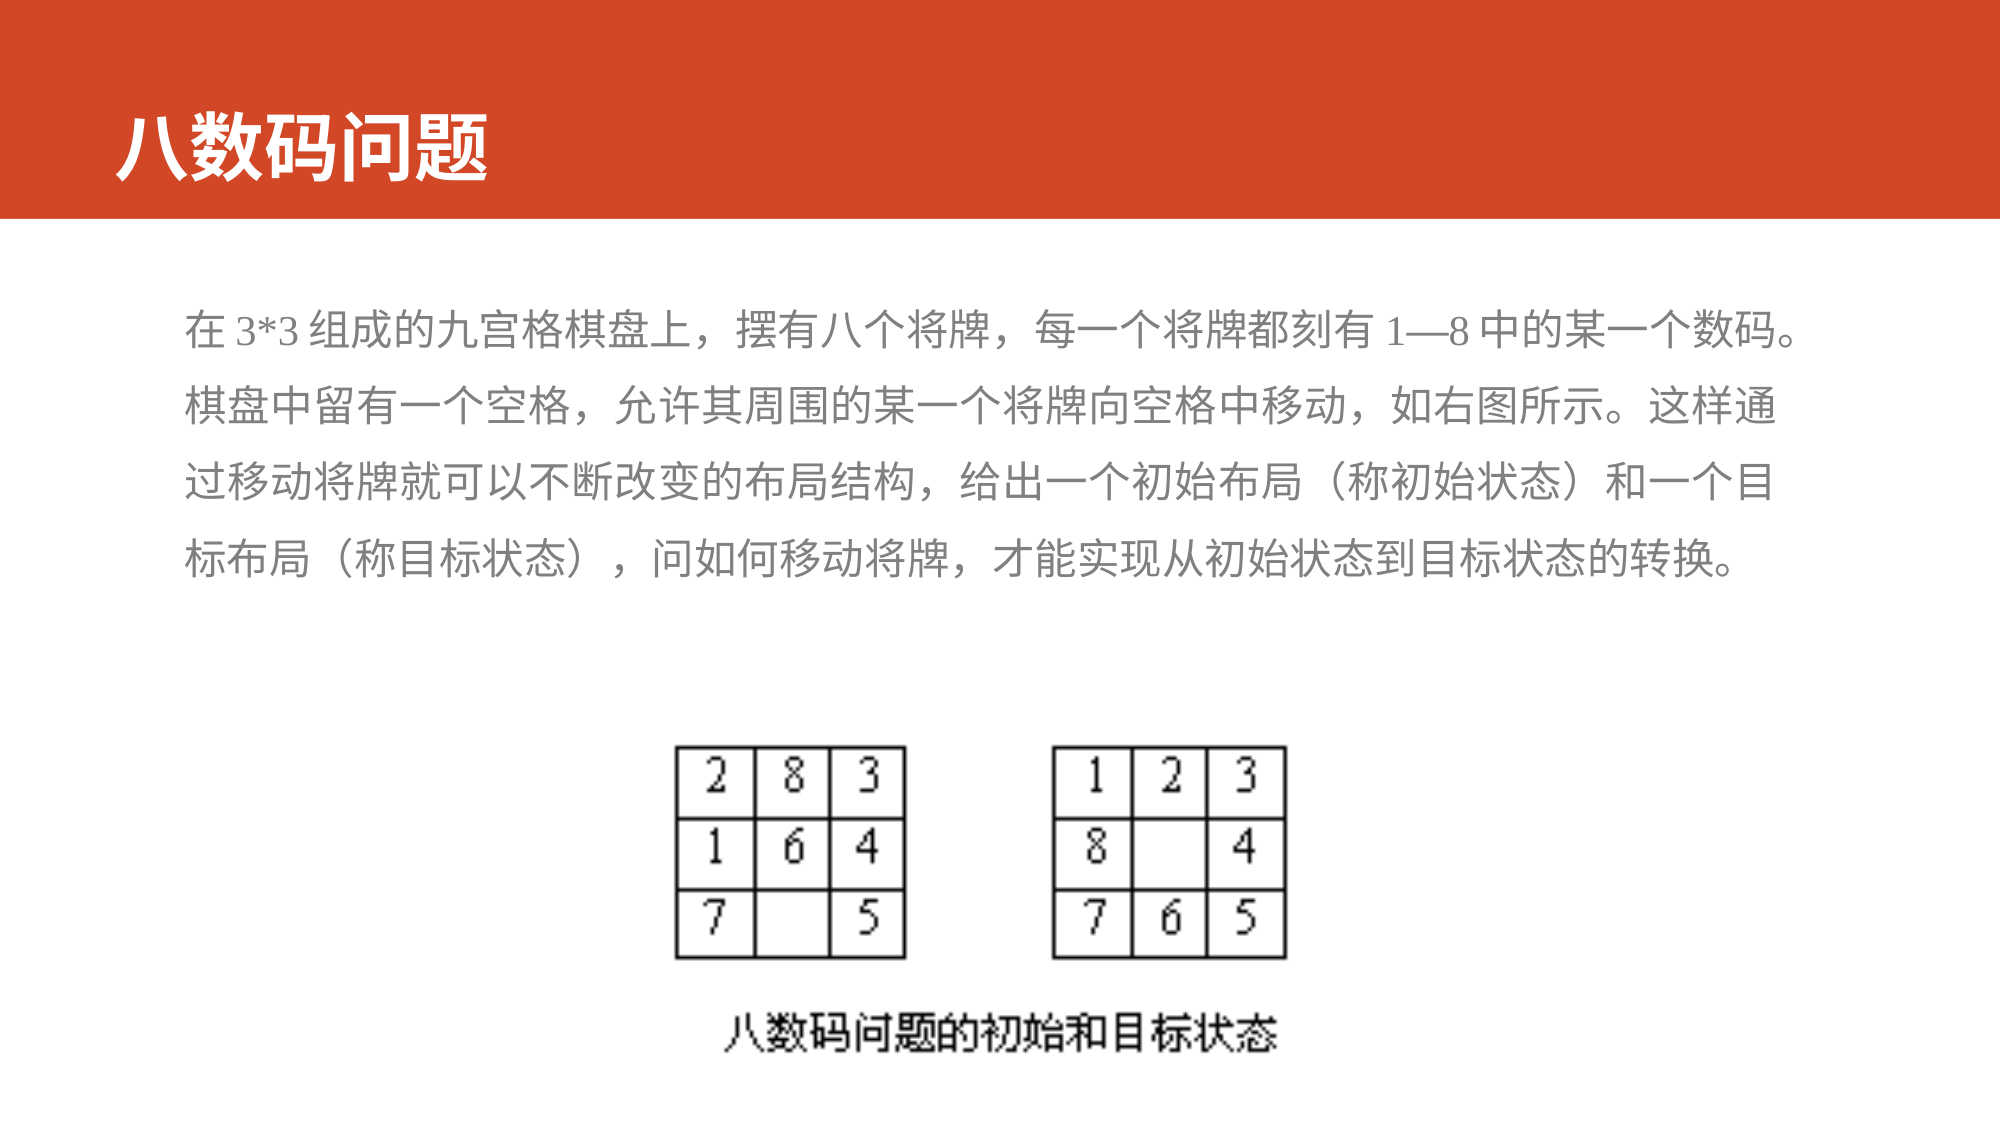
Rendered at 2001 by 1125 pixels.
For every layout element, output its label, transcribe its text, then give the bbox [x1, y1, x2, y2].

title 八数码问题 [99, 0, 1863, 199]
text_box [655, 708, 1306, 1071]
list 在3*3组成的九宫格棋盘上，摆有八个将牌，每一个将牌都刻有1—8中的某一个数码。棋盘中留有一个空格，允许其周围的某一个将牌向空格中移动，如右图所示。这样通过移动将牌就可以不断改变的布局结构，给出一个初始布局（称初始状态）和一个目标布局（称目标状态），问如何移动将牌，才能实现从初始状态到目标状态的转换。 [169, 269, 1793, 670]
